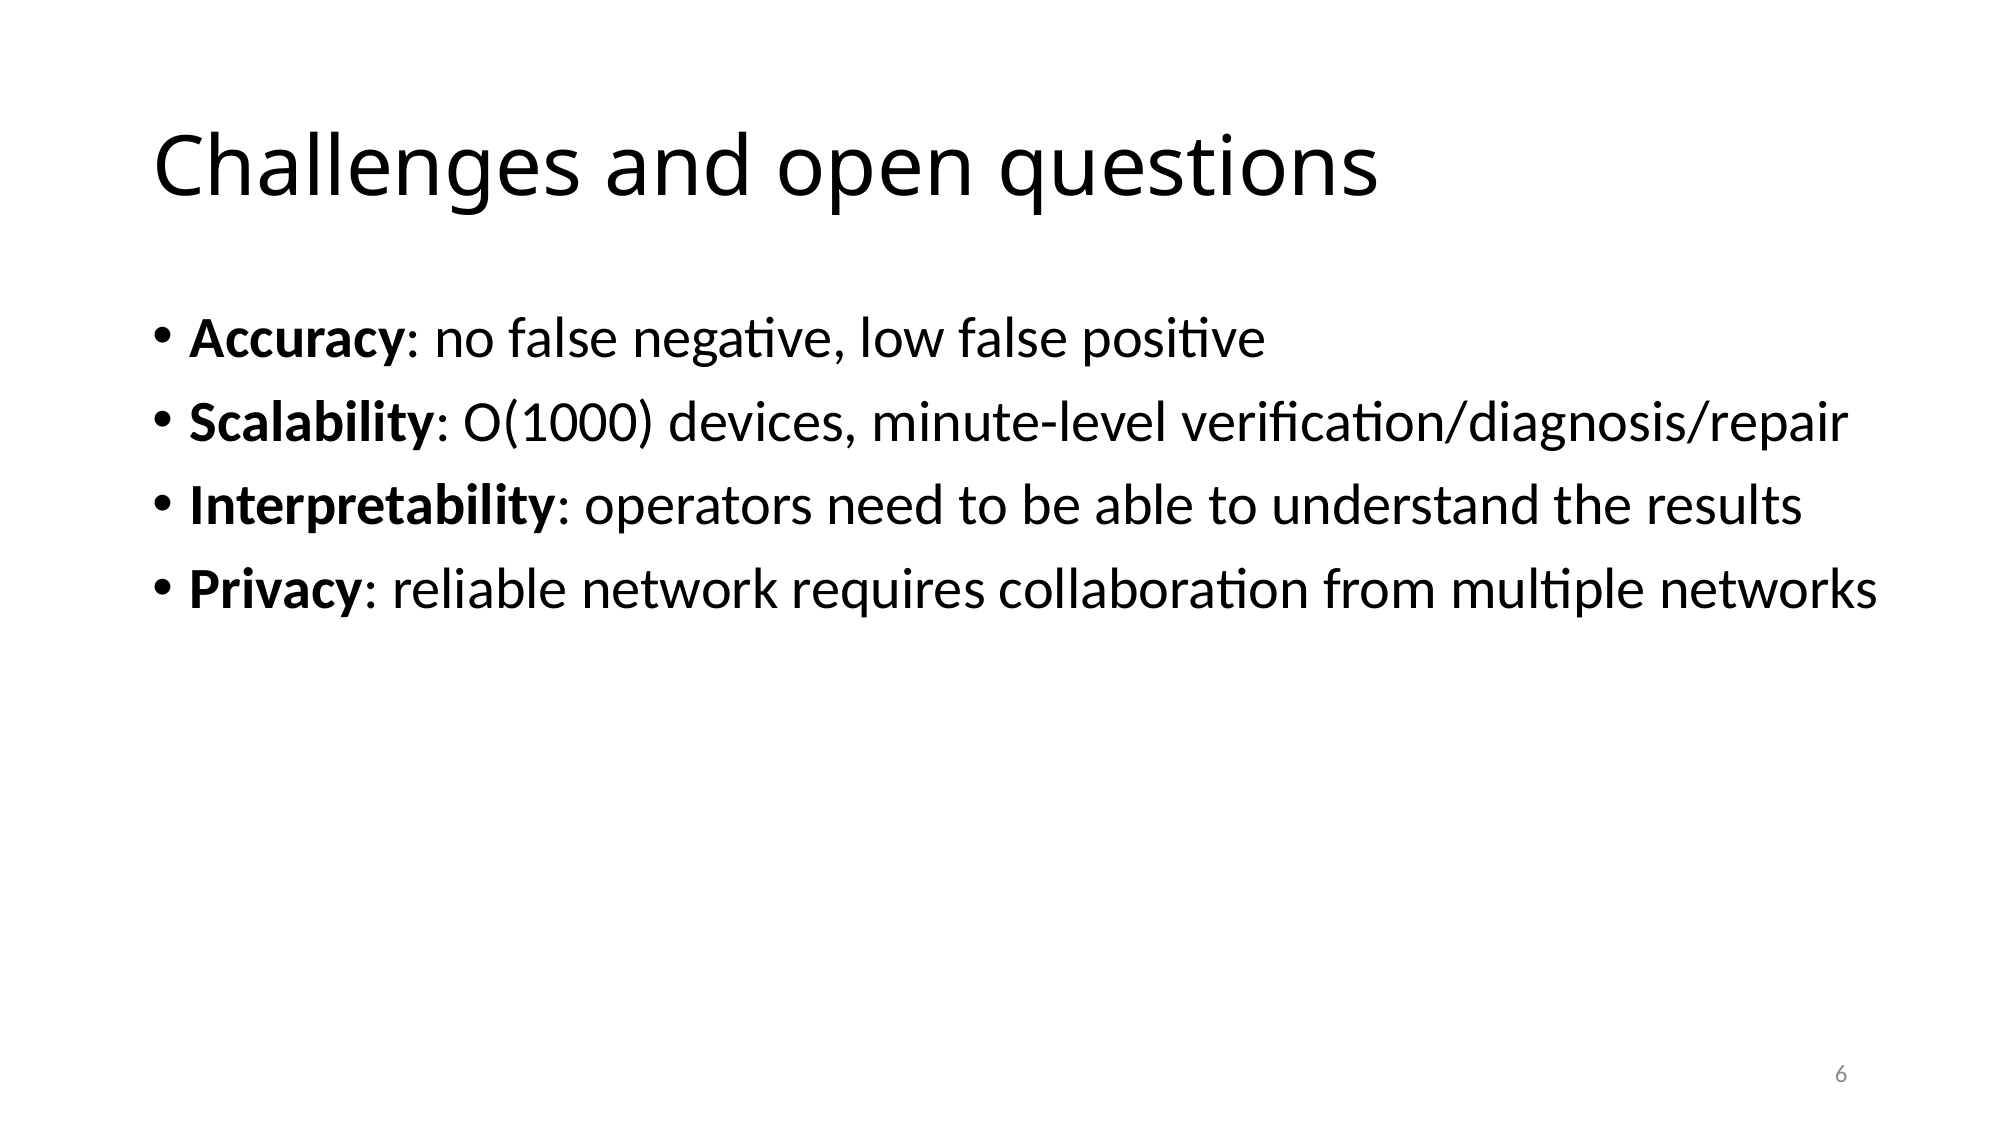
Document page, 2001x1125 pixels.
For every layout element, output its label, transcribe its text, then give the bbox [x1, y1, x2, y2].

slide_number 6 [1412, 1042, 1863, 1103]
list Accuracy: no false negative, low false positive Scalability: O(1000) devices, minute-level verification/diagnosis/repair Interpretability: operators need to be able to understand the results Privacy: reliable network requires collaboration from multiple networks [137, 299, 1899, 1014]
title Challenges and open questions [137, 59, 1863, 278]
